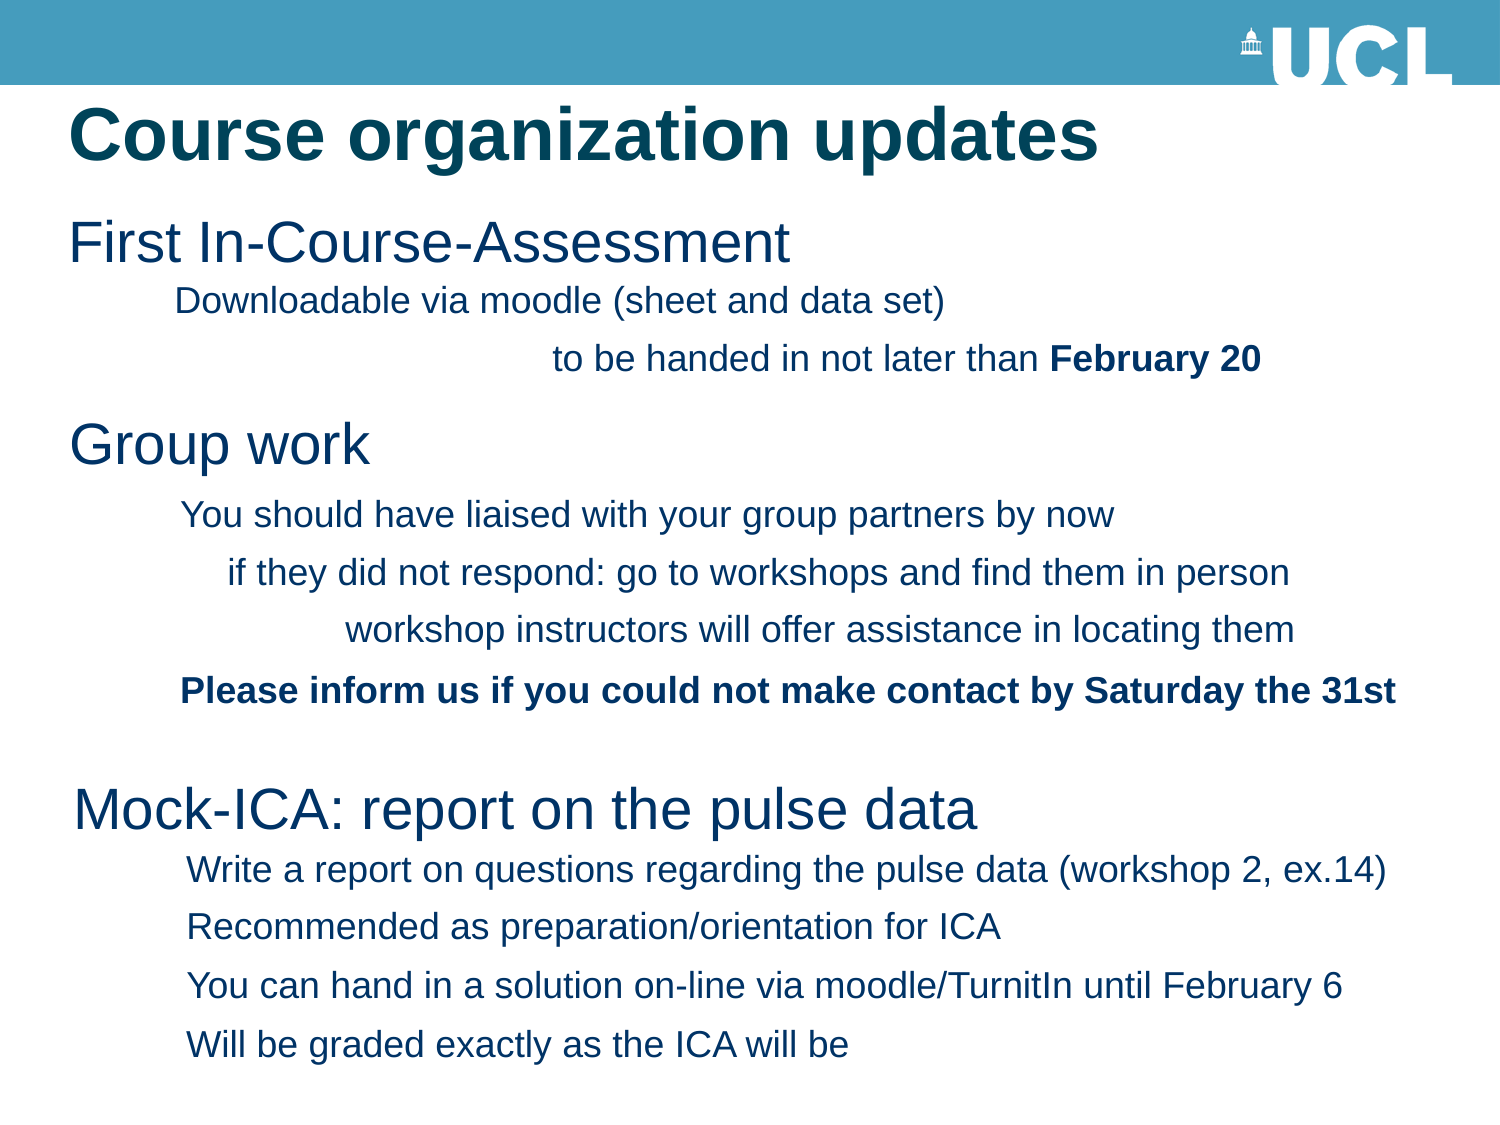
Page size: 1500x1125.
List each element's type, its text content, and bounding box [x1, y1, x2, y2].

text_box Recommended as preparation/orientation for ICA [171, 896, 1383, 953]
text_box Please inform us if you could not make contact by Saturday the 31st [165, 658, 1424, 716]
title Course organization updates [53, 78, 1446, 196]
text_box Will be graded exactly as the ICA will be [171, 1012, 1336, 1071]
text_box You can hand in a solution on-line via moodle/TurnitIn until February 6 [171, 953, 1383, 1012]
text_box workshop instructors will offer assistance in locating them [330, 597, 1336, 656]
text_box Write a report on questions regarding the pulse data (workshop 2, ex.14) [171, 837, 1435, 896]
picture [0, 0, 1500, 85]
list Group work [54, 398, 1483, 482]
text_box Mock-ICA: report on the pulse data [58, 763, 1487, 846]
text_box to be handed in not later than February 20 [537, 326, 1424, 385]
text_box Downloadable via moodle (sheet and data set) [159, 268, 1046, 327]
text_box First In-Course-Assessment [53, 196, 1482, 279]
text_box You should have liaised with your group partners by now [165, 482, 1365, 541]
text_box if they did not respond: go to workshops and find them in person [212, 540, 1424, 599]
